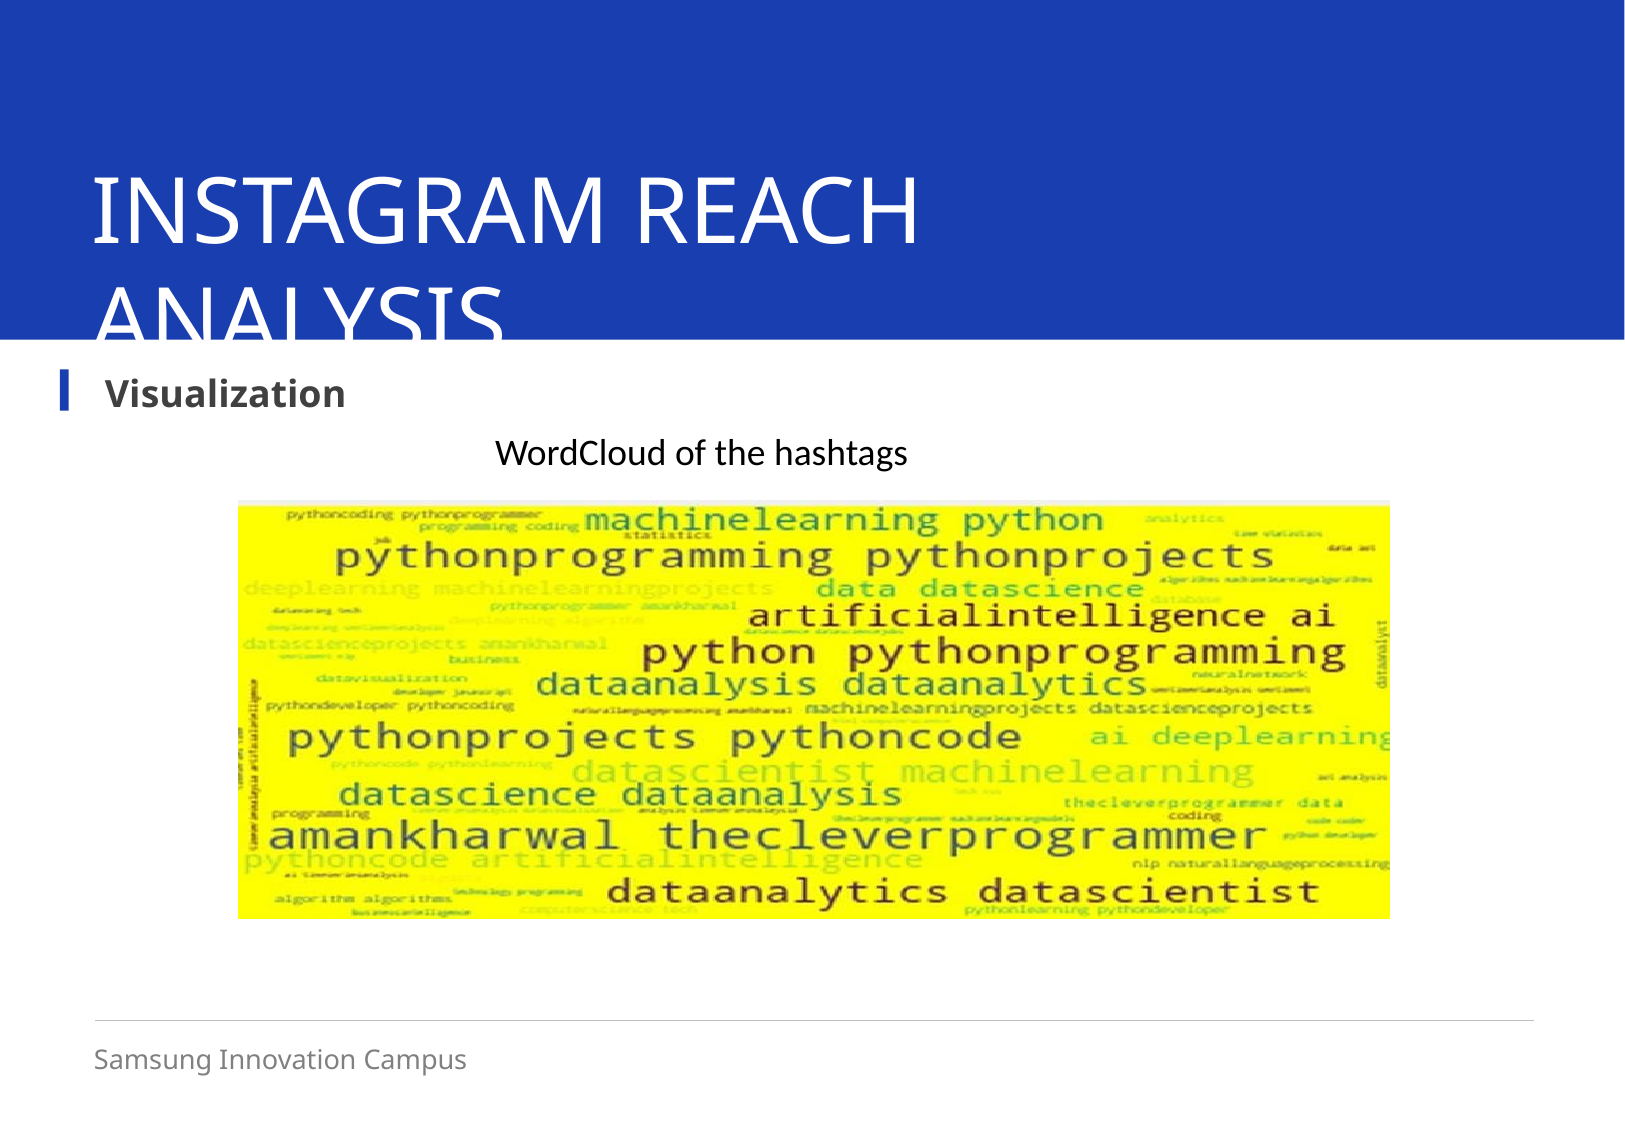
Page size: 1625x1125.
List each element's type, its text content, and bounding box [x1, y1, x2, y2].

text_box INSTAGRAM REACH ANALYSIS [91, 151, 1189, 443]
picture [238, 500, 1390, 919]
text_box WordCloud of the hashtags [480, 420, 1113, 481]
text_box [59, 369, 1131, 416]
